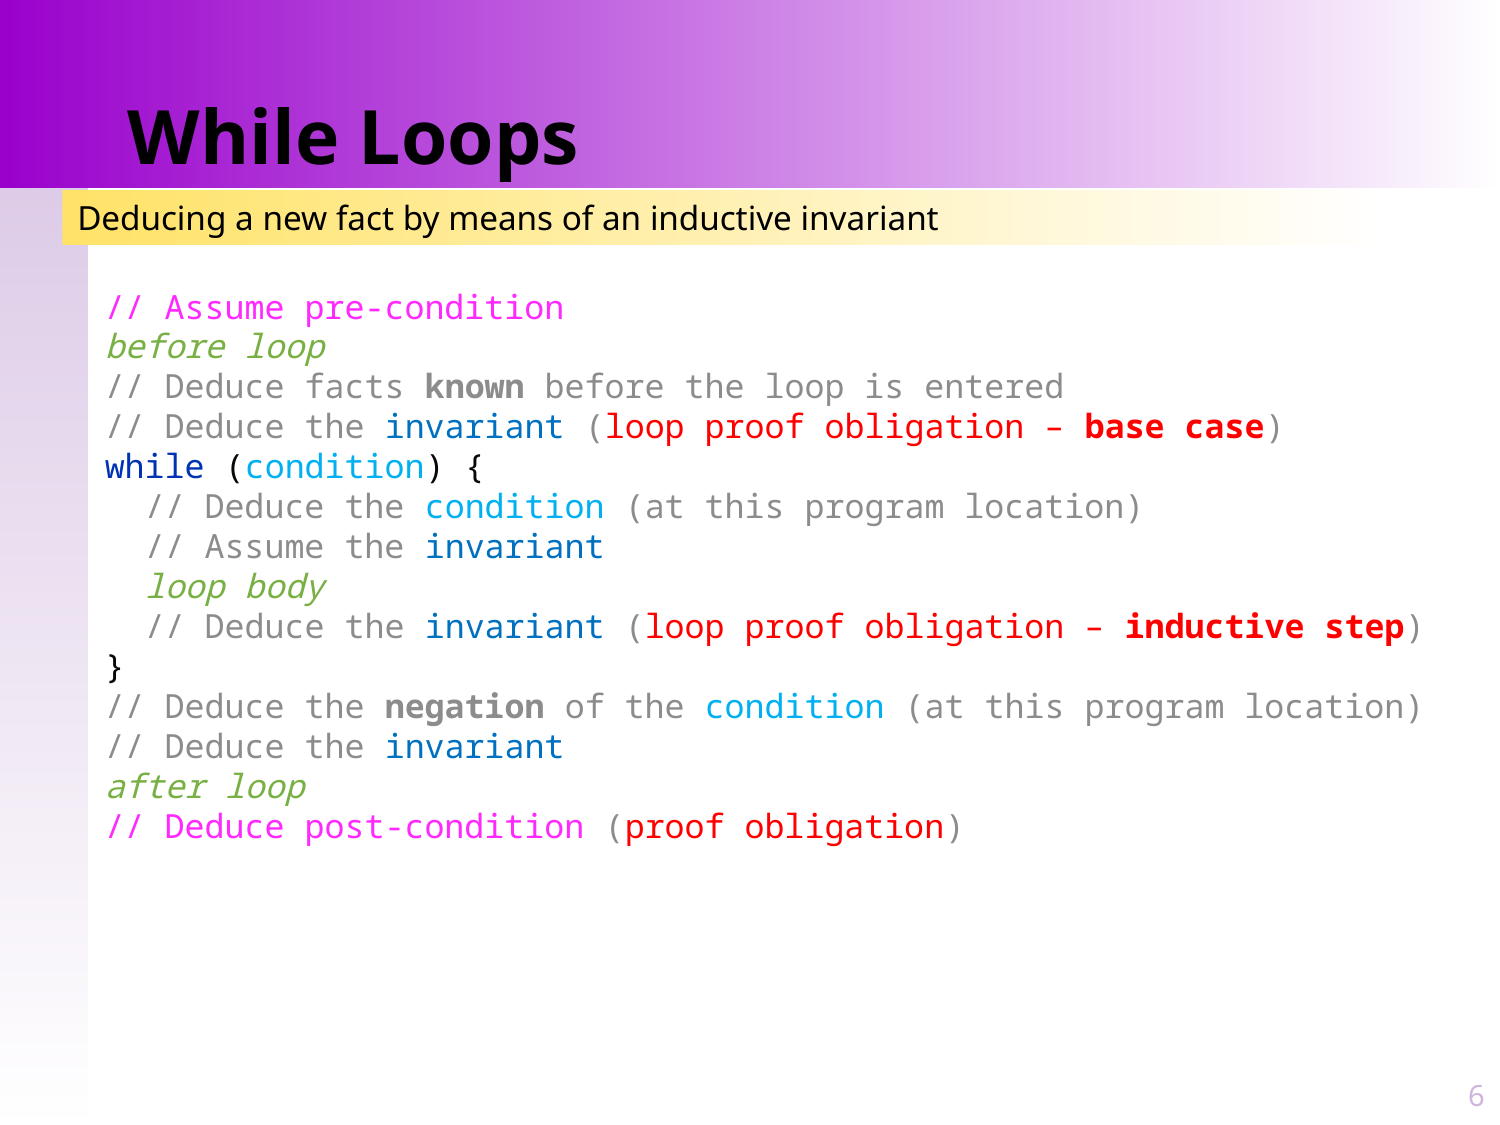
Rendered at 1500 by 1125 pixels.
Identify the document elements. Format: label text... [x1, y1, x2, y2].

text_box // Assume pre-condition before loop // Deduce facts known before the loop is entered // Deduce the invariant (loop proof obligation – base case) while (condition) { // Deduce the condition (at this program location) // Assume the invariant loop body // Deduce the invariant (loop proof obligation – inductive step) } // Deduce the negation of the condition (at this program location) // Deduce the invariant after loop // Deduce post-condition (proof obligation) [90, 278, 1450, 853]
text_box Deducing a new fact by means of an inductive invariant [62, 190, 1378, 245]
title While Loops [112, 0, 1451, 188]
slide_number 6 [1424, 1049, 1500, 1125]
